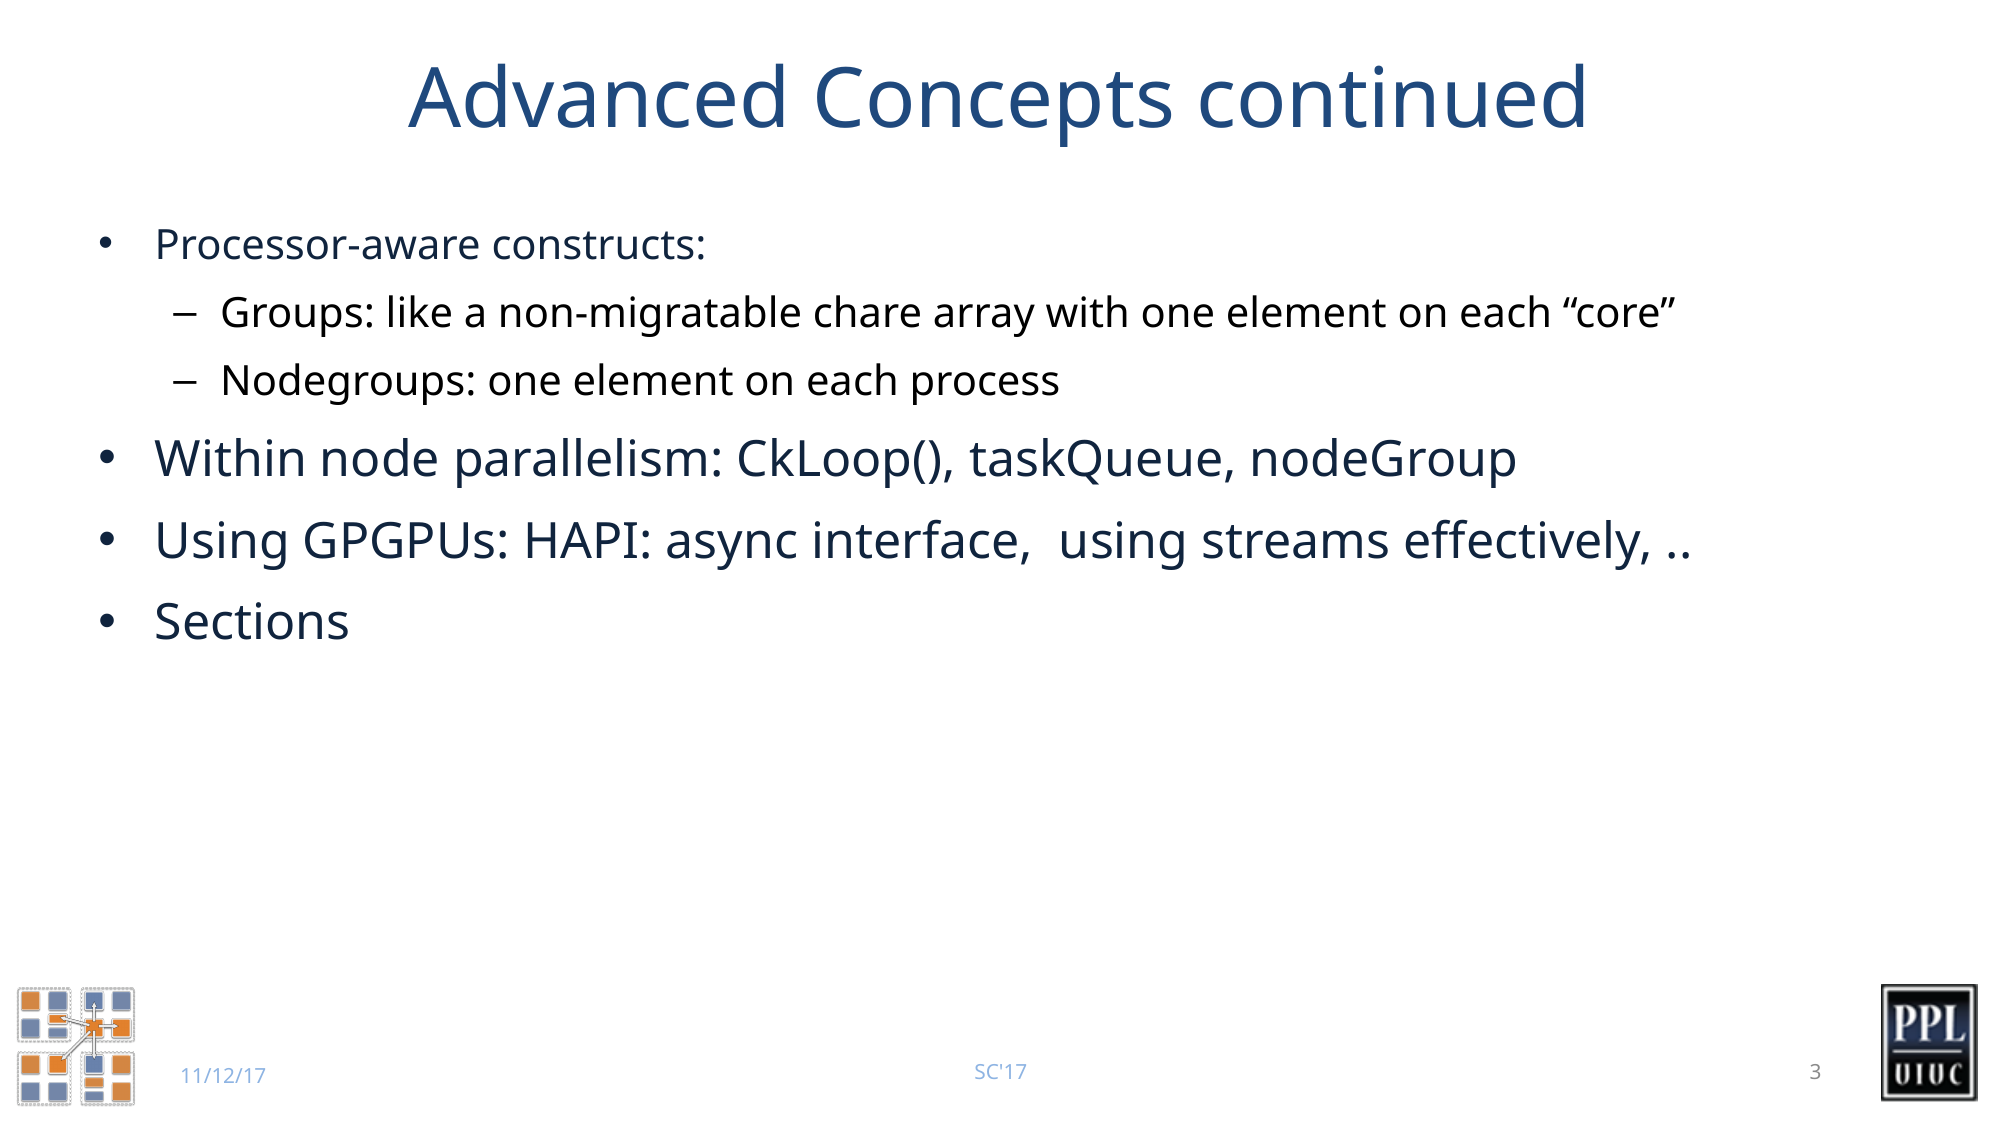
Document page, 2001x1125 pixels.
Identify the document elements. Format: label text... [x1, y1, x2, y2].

slide_number 3 [1625, 1042, 1837, 1103]
title Advanced Concepts continued [66, 24, 1934, 163]
footer SC'17 [615, 1042, 1387, 1103]
picture [1881, 984, 1978, 1107]
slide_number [165, 1044, 468, 1105]
picture [12, 982, 140, 1110]
list Processor-aware constructs: Groups: like a non-migratable chare array with one element on each “core” Nodegroups: one element on each process Within node parallelism: CkLoop(), taskQueue, nodeGroup Using GPGPUs: HAPI: async interface, using streams effectively, .. Sections [83, 200, 1900, 1005]
